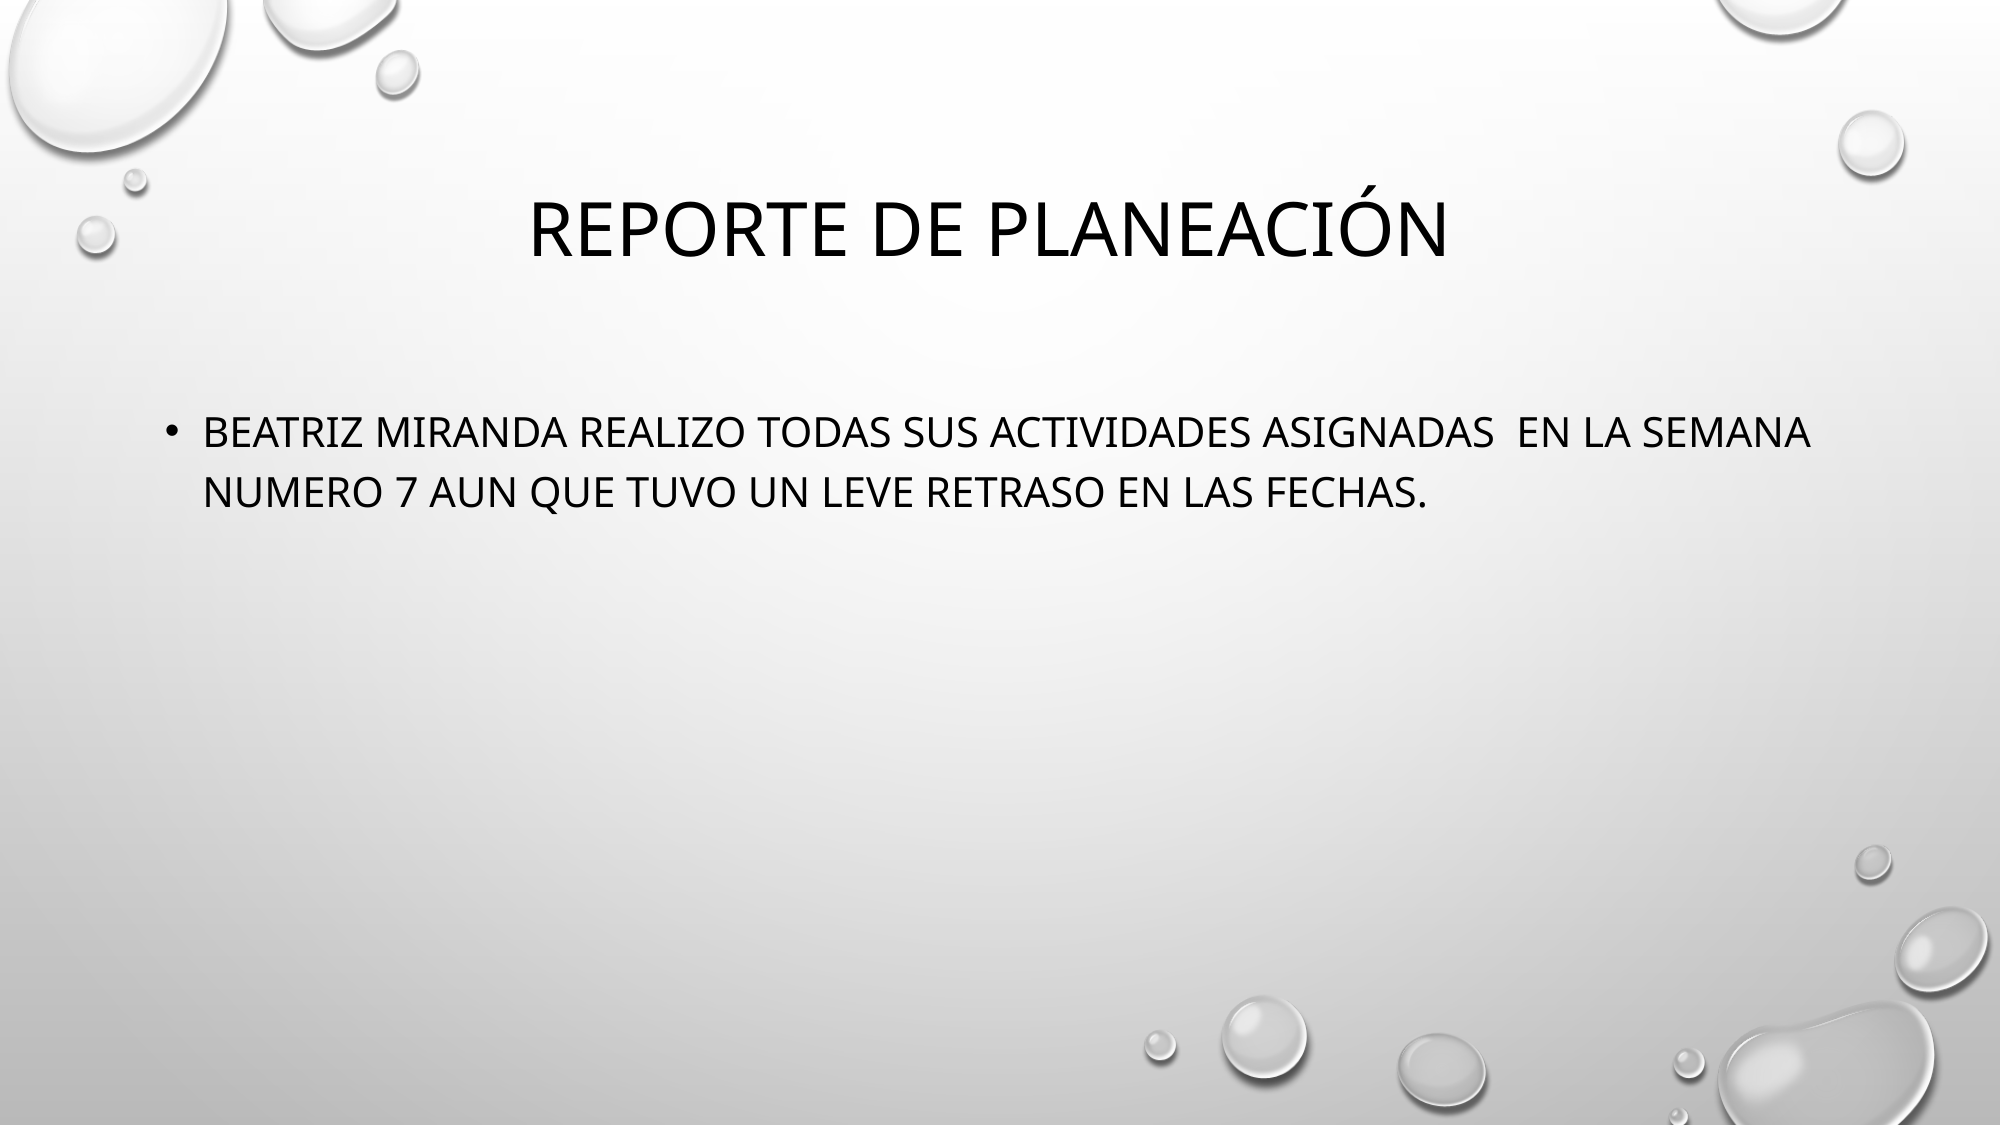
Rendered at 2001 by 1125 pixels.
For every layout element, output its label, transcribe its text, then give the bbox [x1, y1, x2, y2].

list Beatriz Miranda realizo todas sus actividades asignadas en la semana numero 7 aun que tuvo un leve retraso en las fechas. [149, 388, 1850, 950]
title Reporte de Planeación [149, 101, 1851, 364]
picture [0, 0, 2000, 1125]
